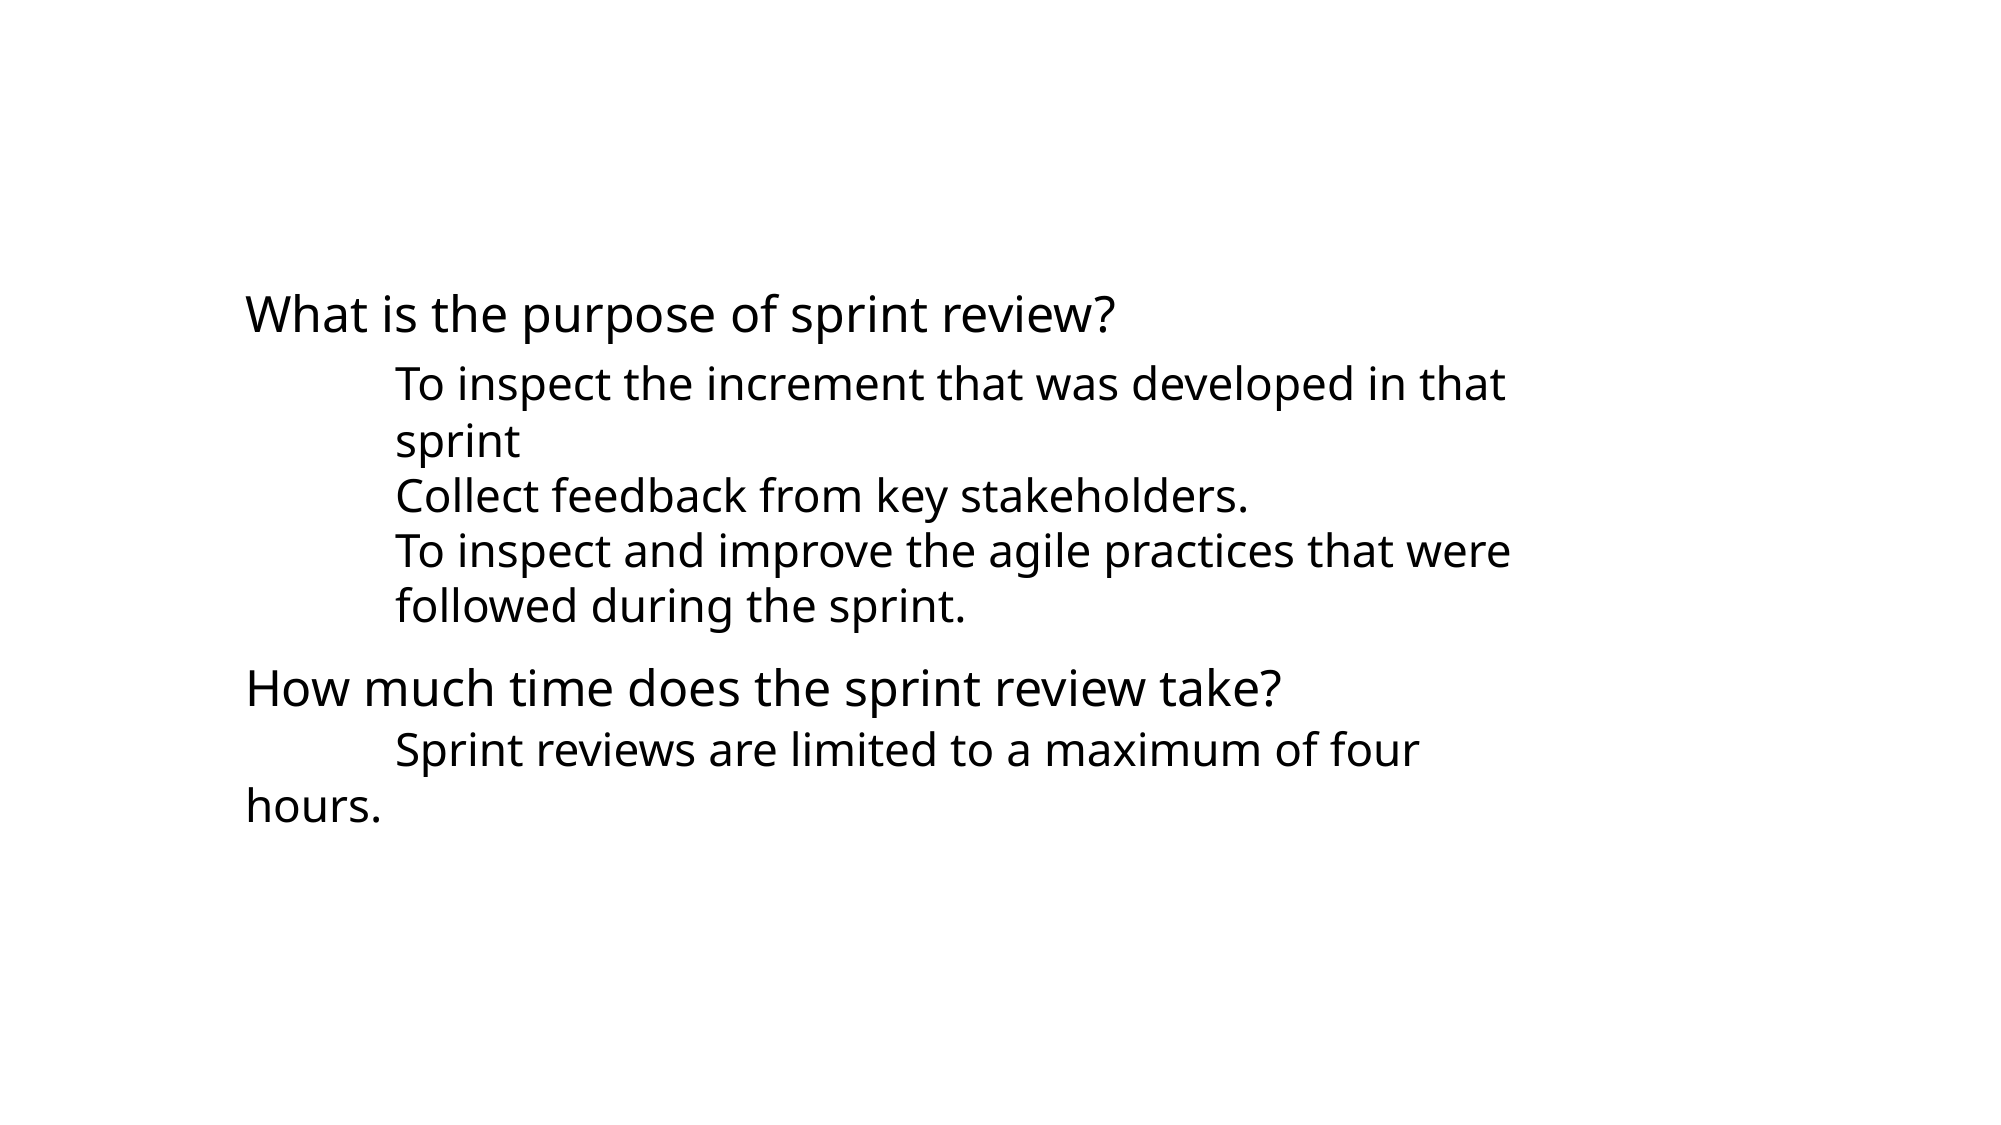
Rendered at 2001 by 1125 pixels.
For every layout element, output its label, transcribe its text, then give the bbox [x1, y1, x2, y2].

text_box How much time does the sprint review take? Sprint reviews are limited to a maximum of four hours. [230, 648, 1514, 839]
text_box What is the purpose of sprint review? To inspect the increment that was developed in that sprint Collect feedback from key stakeholders. To inspect and improve the agile practices that were followed during the sprint. [230, 274, 1537, 695]
